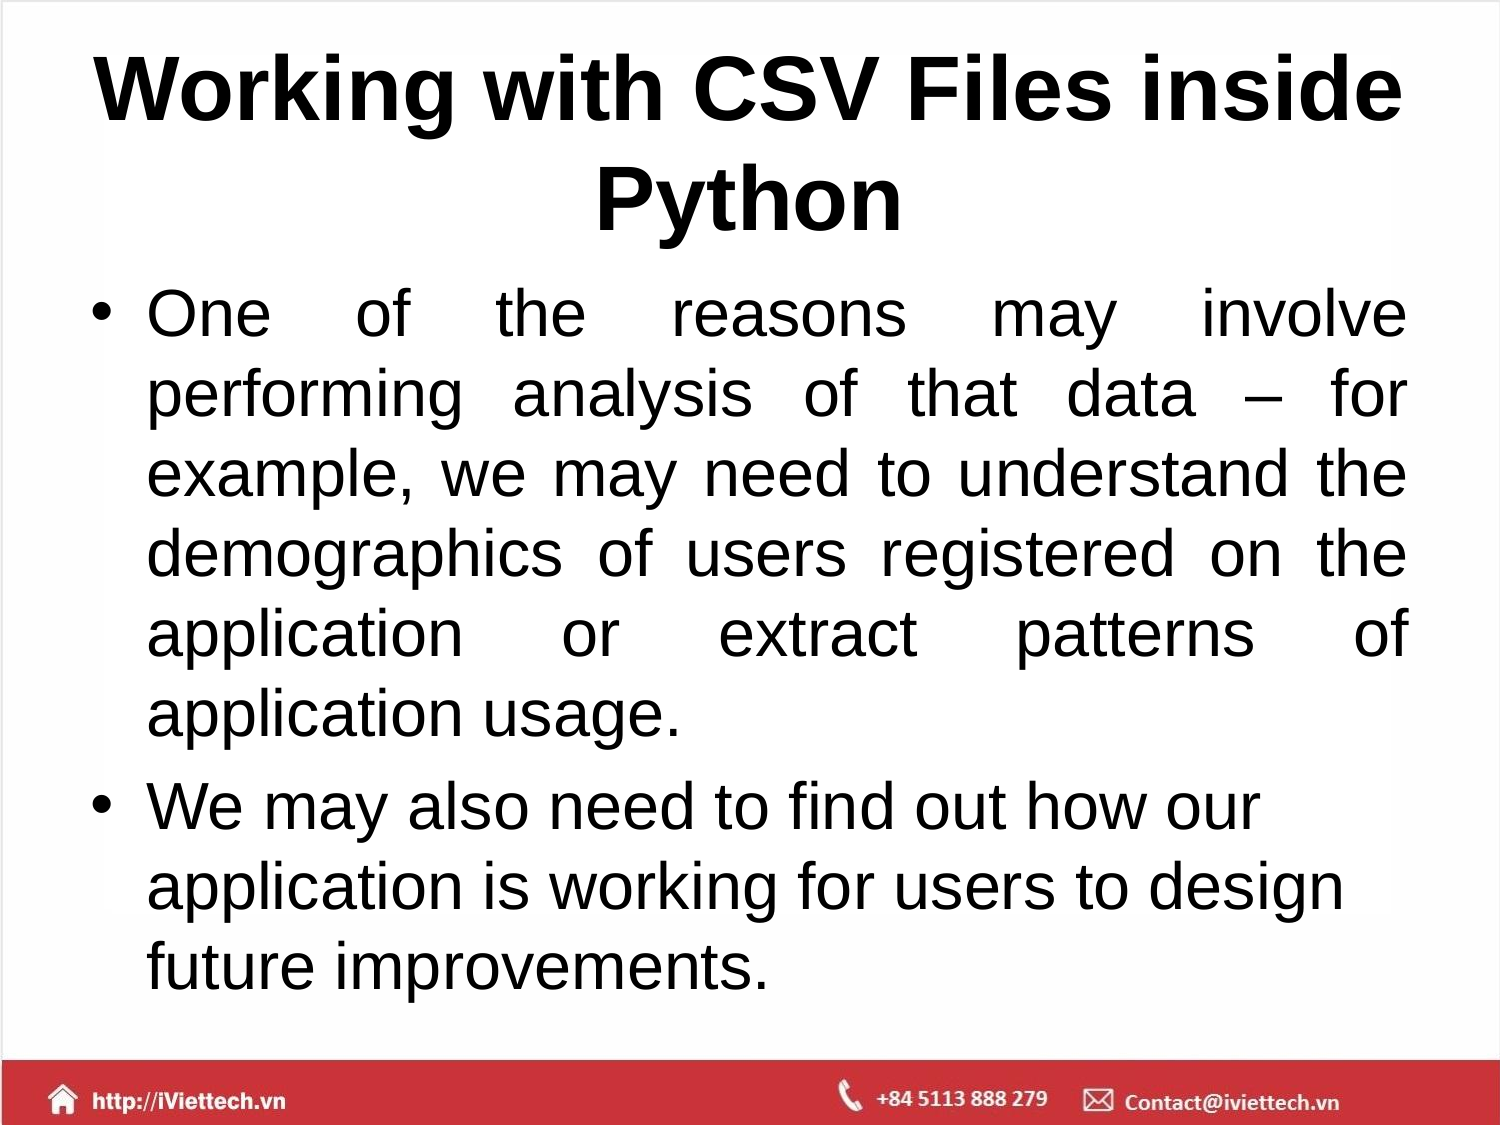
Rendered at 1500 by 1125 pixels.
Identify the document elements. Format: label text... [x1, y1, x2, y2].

picture [0, 0, 1500, 1125]
title Working with CSV Files inside Python [75, 45, 1425, 233]
list One of the reasons may involve performing analysis of that data – for example, we may need to understand the demographics of users registered on the application or extract patterns of application usage. We may also need to find out how our application is working for users to design future improvements. [75, 262, 1425, 1005]
